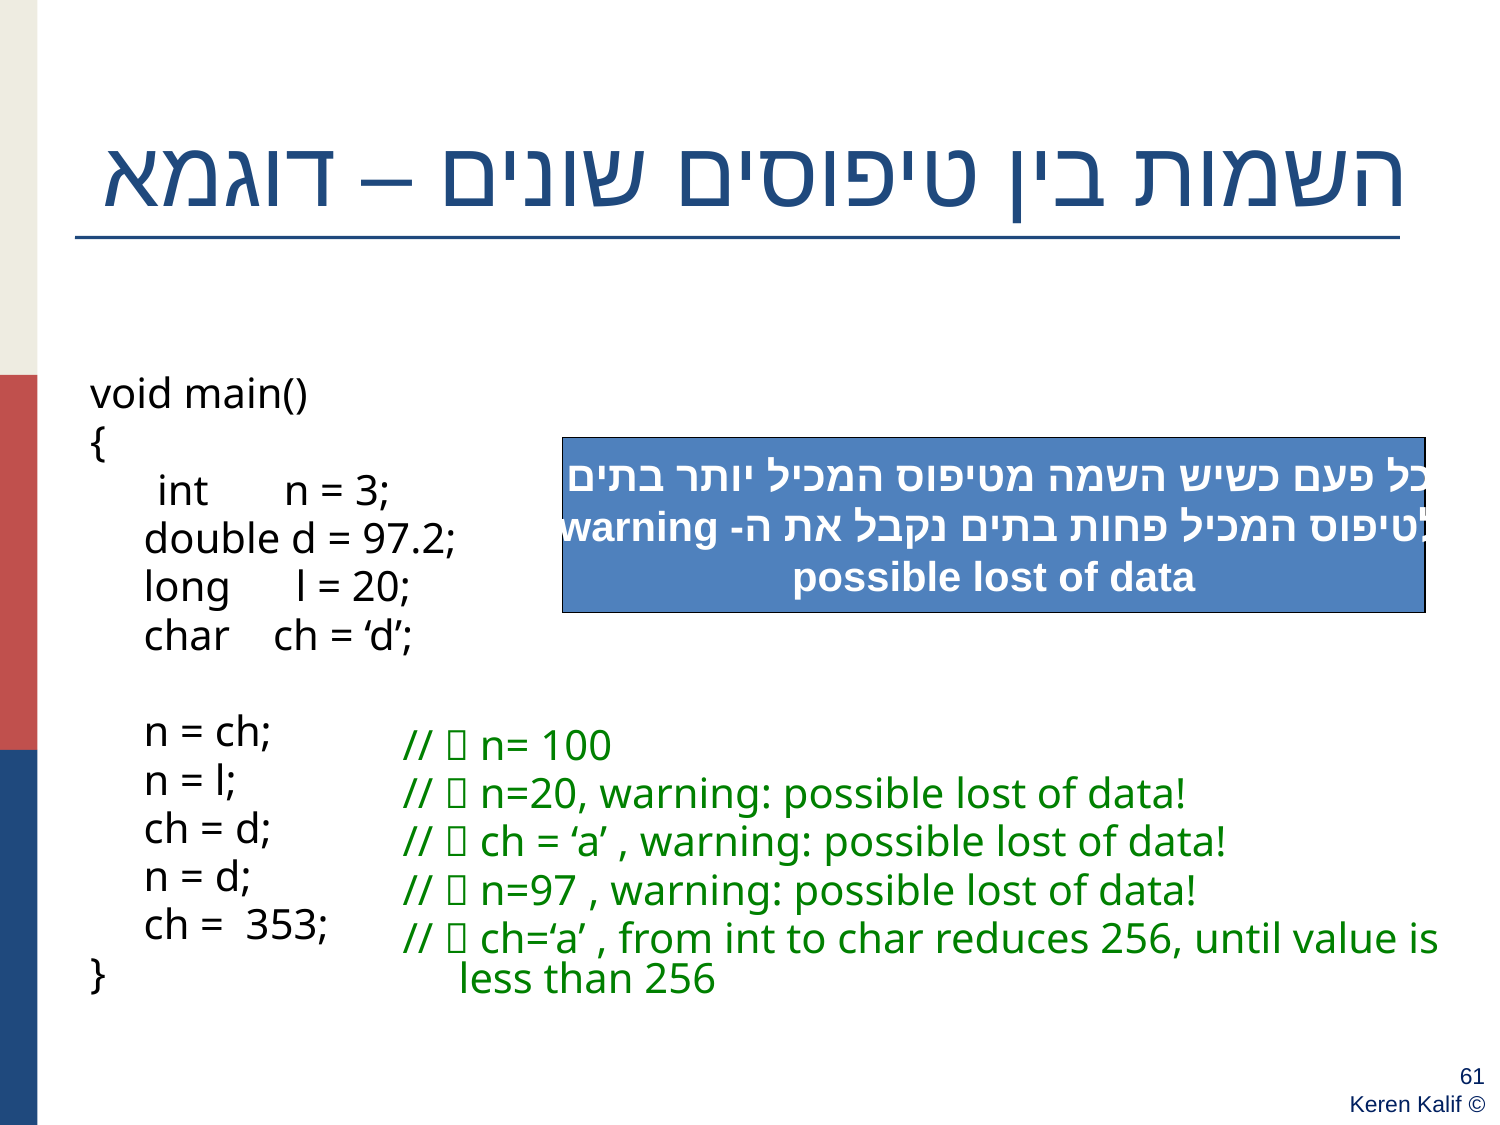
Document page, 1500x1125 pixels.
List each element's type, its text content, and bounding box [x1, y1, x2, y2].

list void main() { int n = 3; double d = 97.2; long l = 20; char ch = ‘d’; n = ch; n = l; ch = d; n = d; ch = 353; } [74, 262, 738, 1006]
list //  n= 100 //  n=20, warning: possible lost of data! //  ch = ‘a’ , warning: possible lost of data! //  n=97 , warning: possible lost of data! //  ch=‘a’ , from int to char reduces 256, until value is less than 256 [387, 662, 1500, 951]
text_box כל פעם כשיש השמה מטיפוס המכיל יותר בתים לטיפוס המכיל פחות בתים נקבל את ה- warning: possible lost of data [562, 437, 1425, 613]
title השמות בין טיפוסים שונים – דוגמא [74, 45, 1426, 233]
